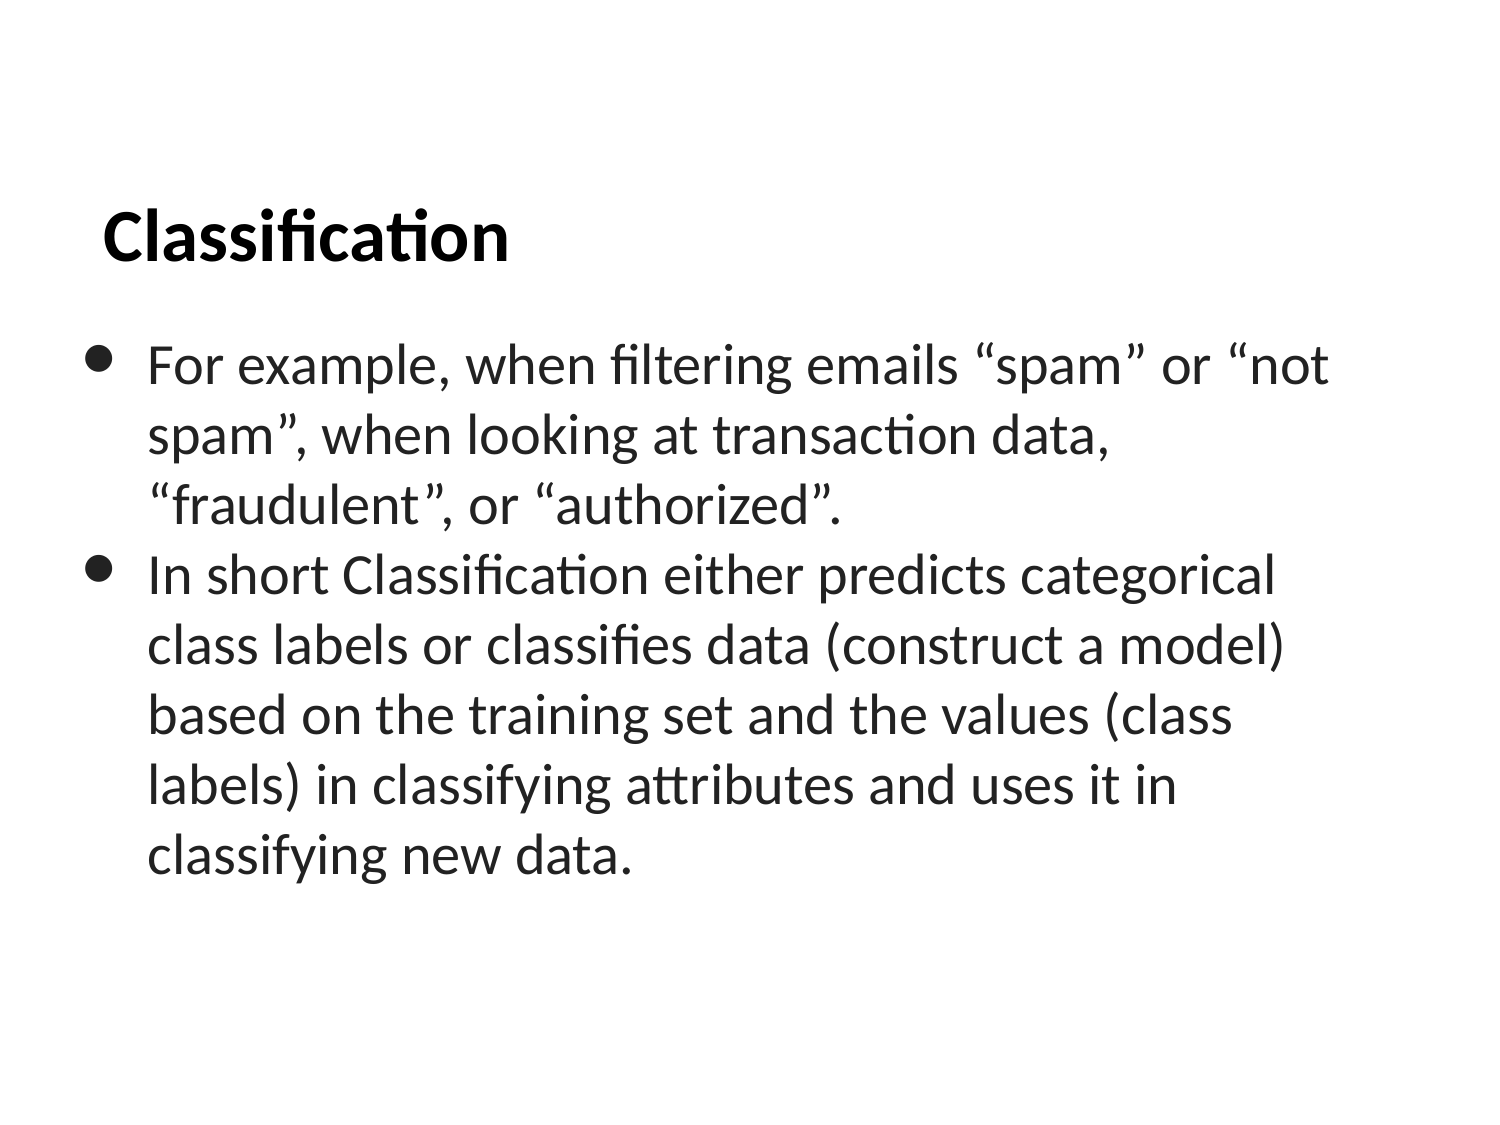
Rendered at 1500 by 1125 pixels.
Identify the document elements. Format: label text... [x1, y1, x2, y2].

list For example, when filtering emails “spam” or “not spam”, when looking at transaction data, “fraudulent”, or “authorized”. In short Classification either predicts categorical class labels or classifies data (construct a model) based on the training set and the values (class labels) in classifying attributes and uses it in classifying new data. [53, 318, 1401, 1096]
title Classification [89, 158, 1233, 285]
